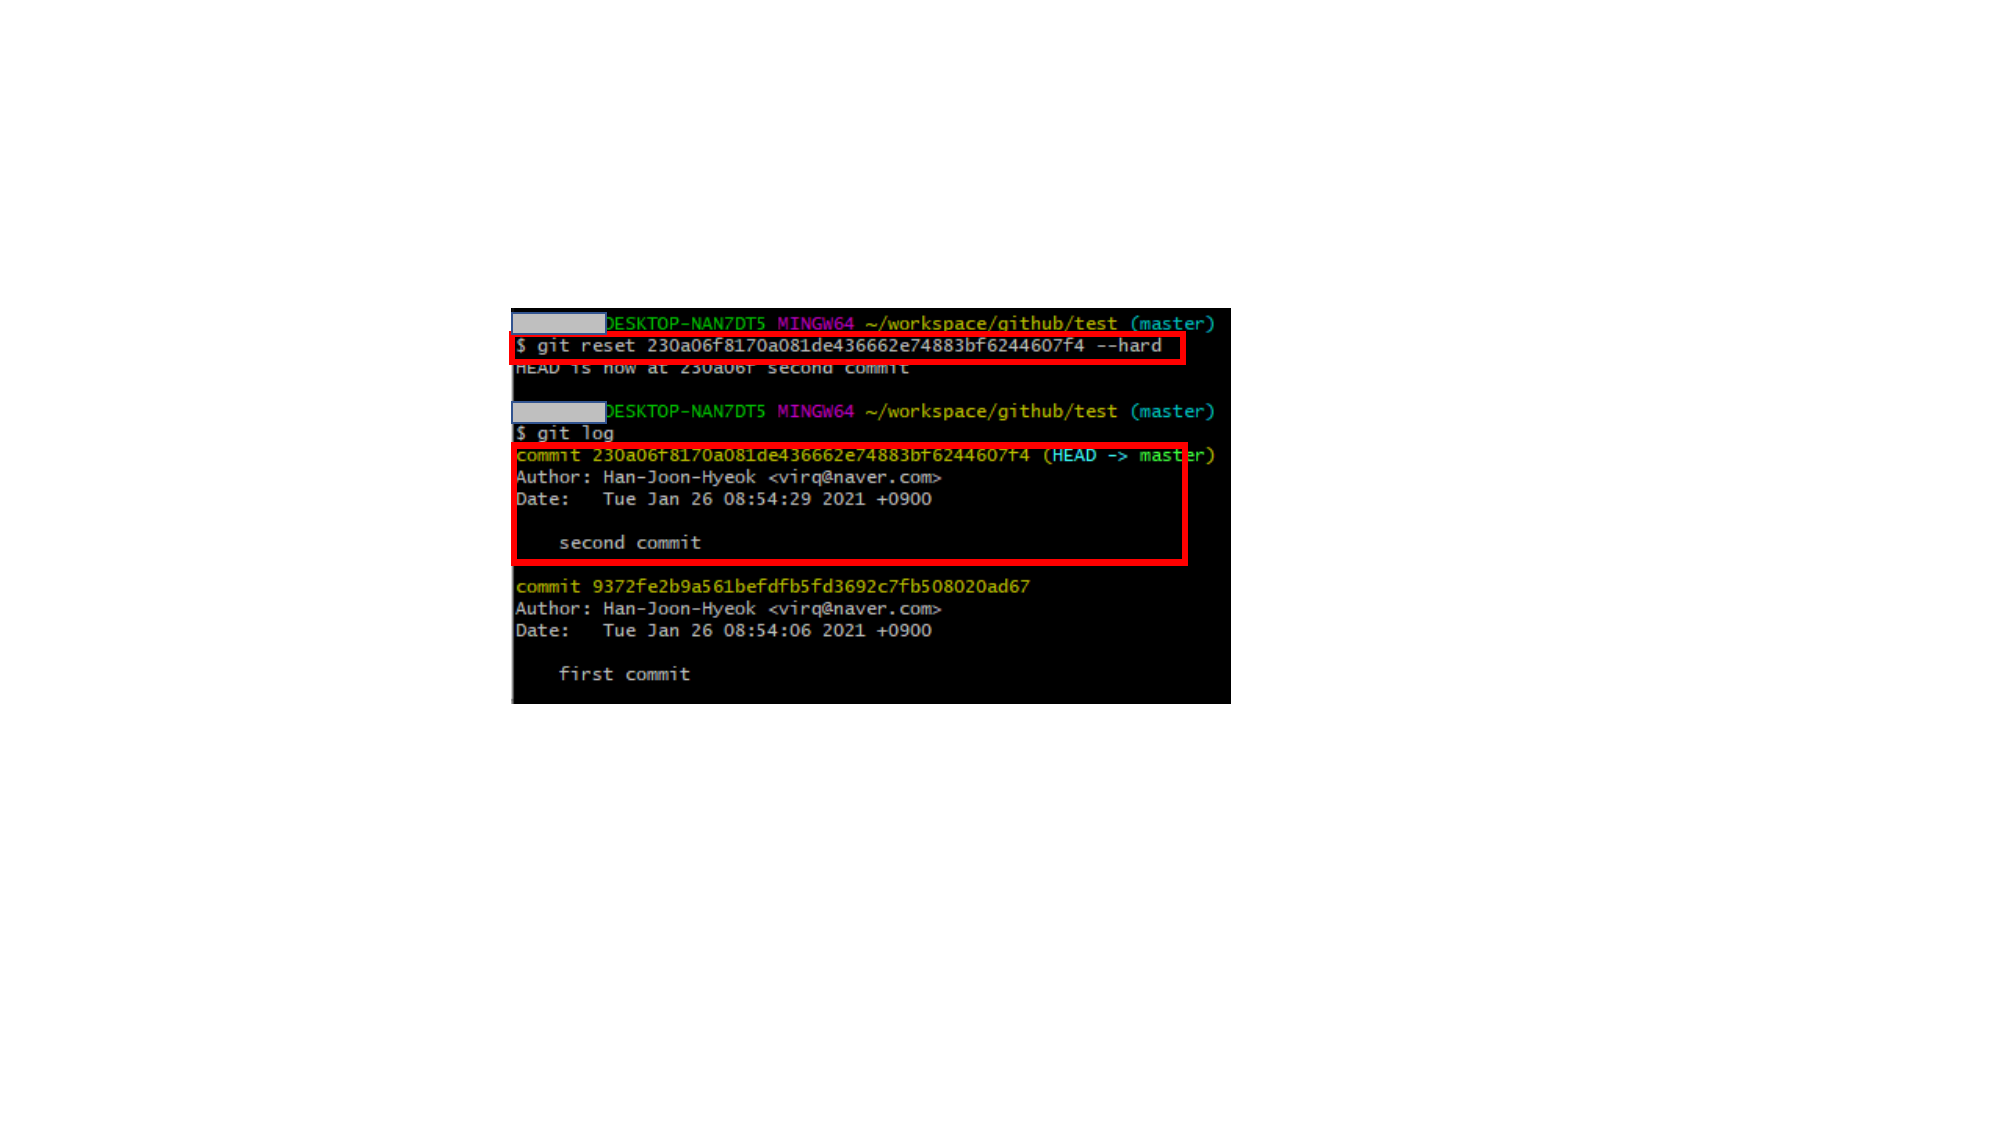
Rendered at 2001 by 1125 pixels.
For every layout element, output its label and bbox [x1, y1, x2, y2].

picture [511, 308, 1231, 704]
